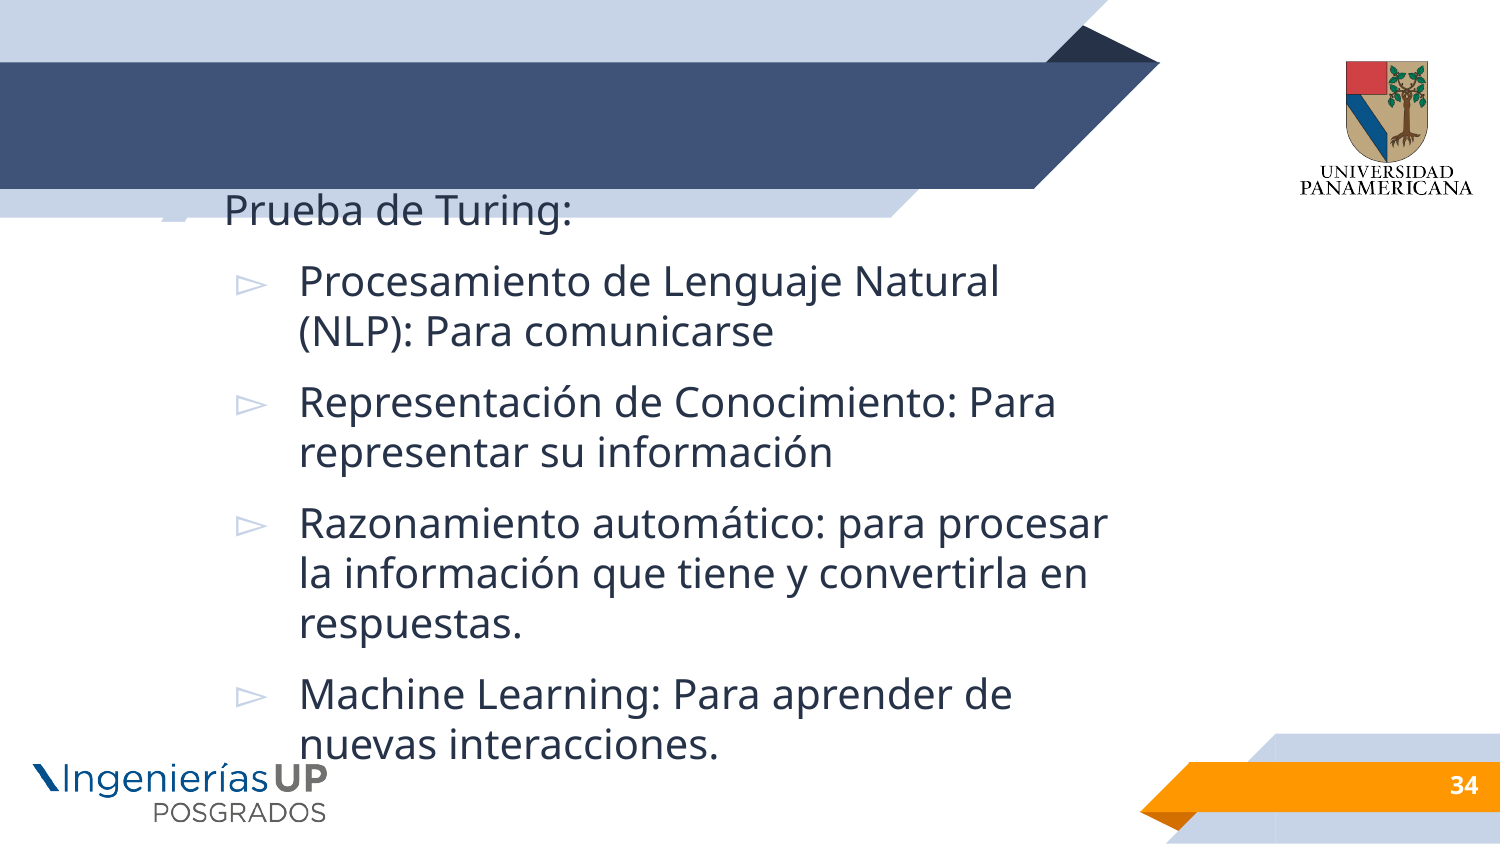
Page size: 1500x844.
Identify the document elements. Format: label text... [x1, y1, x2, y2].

slide_number 34 [1249, 760, 1494, 813]
list Prueba de Turing: Procesamiento de Lenguaje Natural (NLP): Para comunicarse Representación de Conocimiento: Para representar su información Razonamiento automático: para procesar la información que tiene y convertirla en respuestas. Machine Learning: Para aprender de nuevas interacciones. [133, 217, 1140, 734]
picture [15, 737, 344, 844]
picture [1286, 44, 1490, 210]
